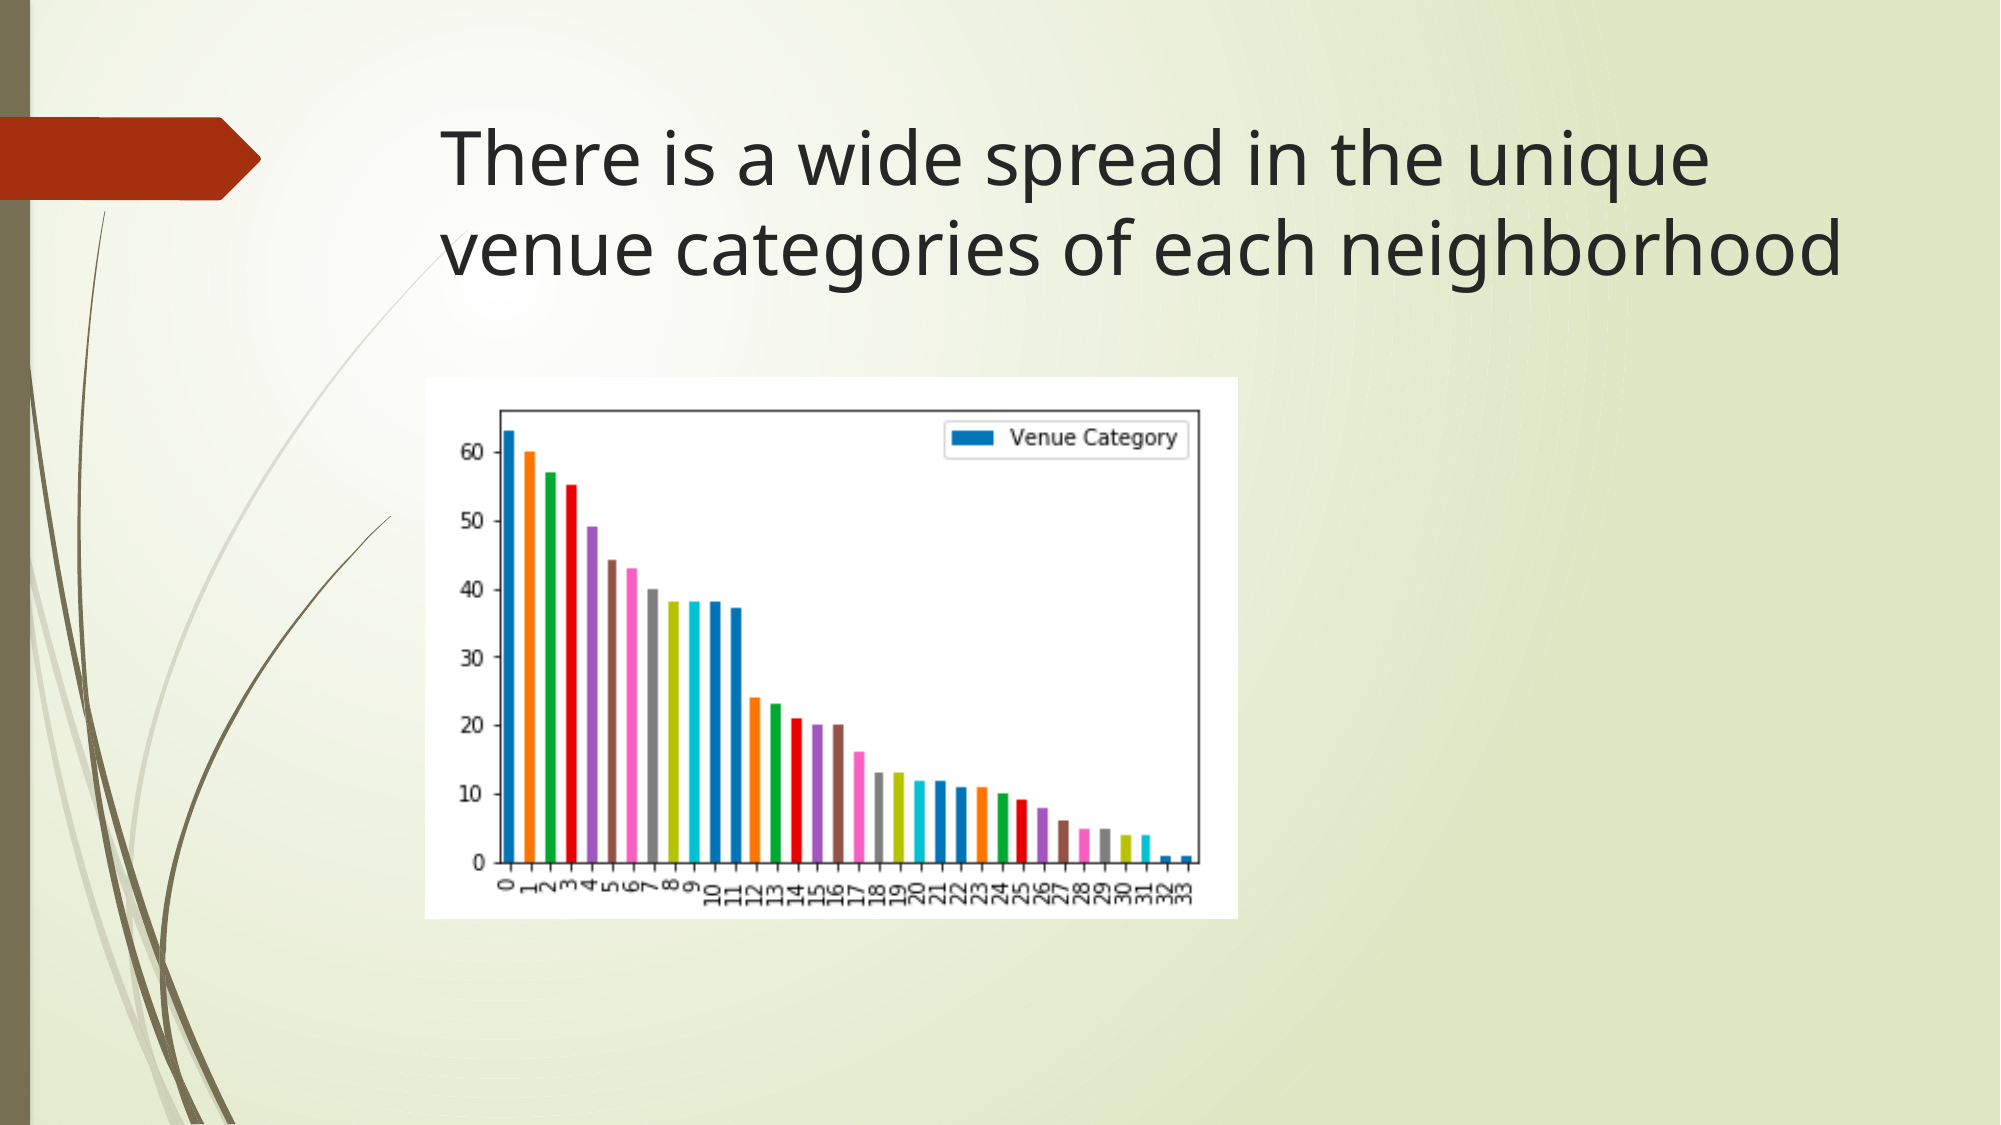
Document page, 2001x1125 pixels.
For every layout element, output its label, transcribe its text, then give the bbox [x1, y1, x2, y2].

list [425, 376, 1239, 919]
title There is a wide spread in the unique venue categories of each neighborhood [425, 102, 1888, 313]
